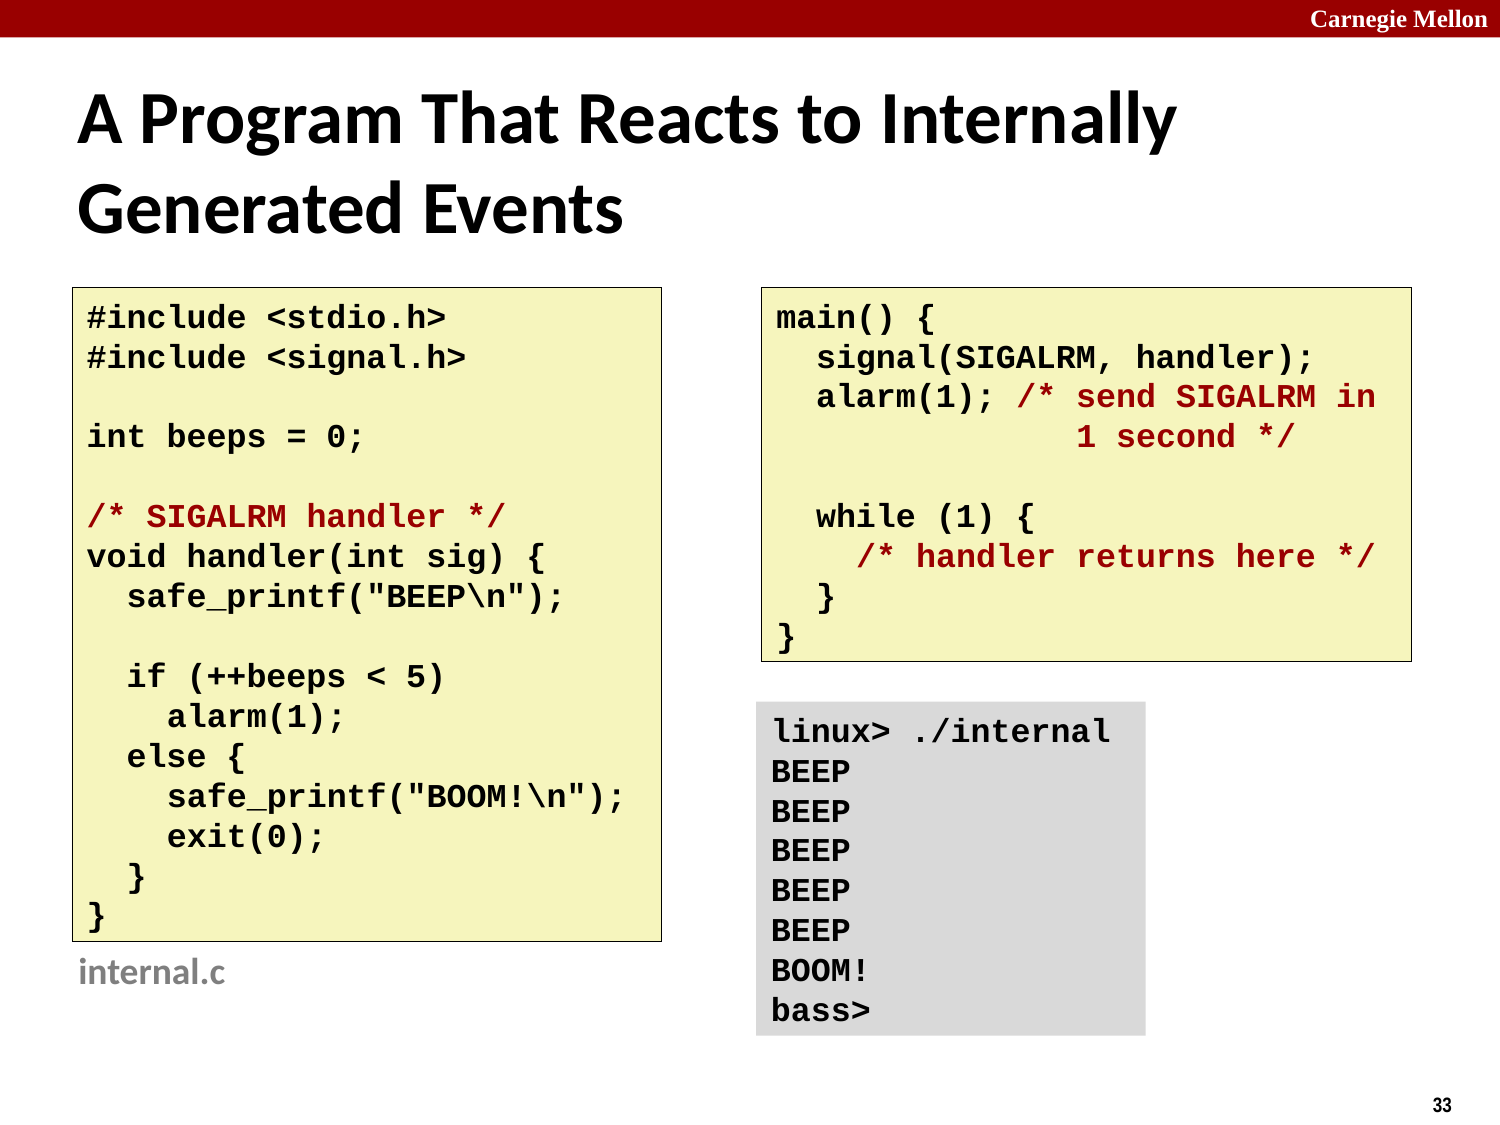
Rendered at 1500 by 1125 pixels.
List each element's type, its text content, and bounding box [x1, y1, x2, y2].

text_box linux> ./internal BEEP BEEP BEEP BEEP BEEP BOOM! bass> [756, 701, 1146, 1036]
text_box internal.c [63, 939, 241, 1000]
text_box #include <stdio.h> #include <signal.h> int beeps = 0; /* SIGALRM handler */ void handler(int sig) { safe_printf("BEEP\n"); if (++beeps < 5) alarm(1); else { safe_printf("BOOM!\n"); exit(0); } } [71, 287, 662, 941]
title A Program That Reacts to Internally Generated Events [62, 68, 1451, 249]
text_box main() { signal(SIGALRM, handler); alarm(1); /* send SIGALRM in 1 second */ while (1) { /* handler returns here */ } } [761, 287, 1412, 662]
